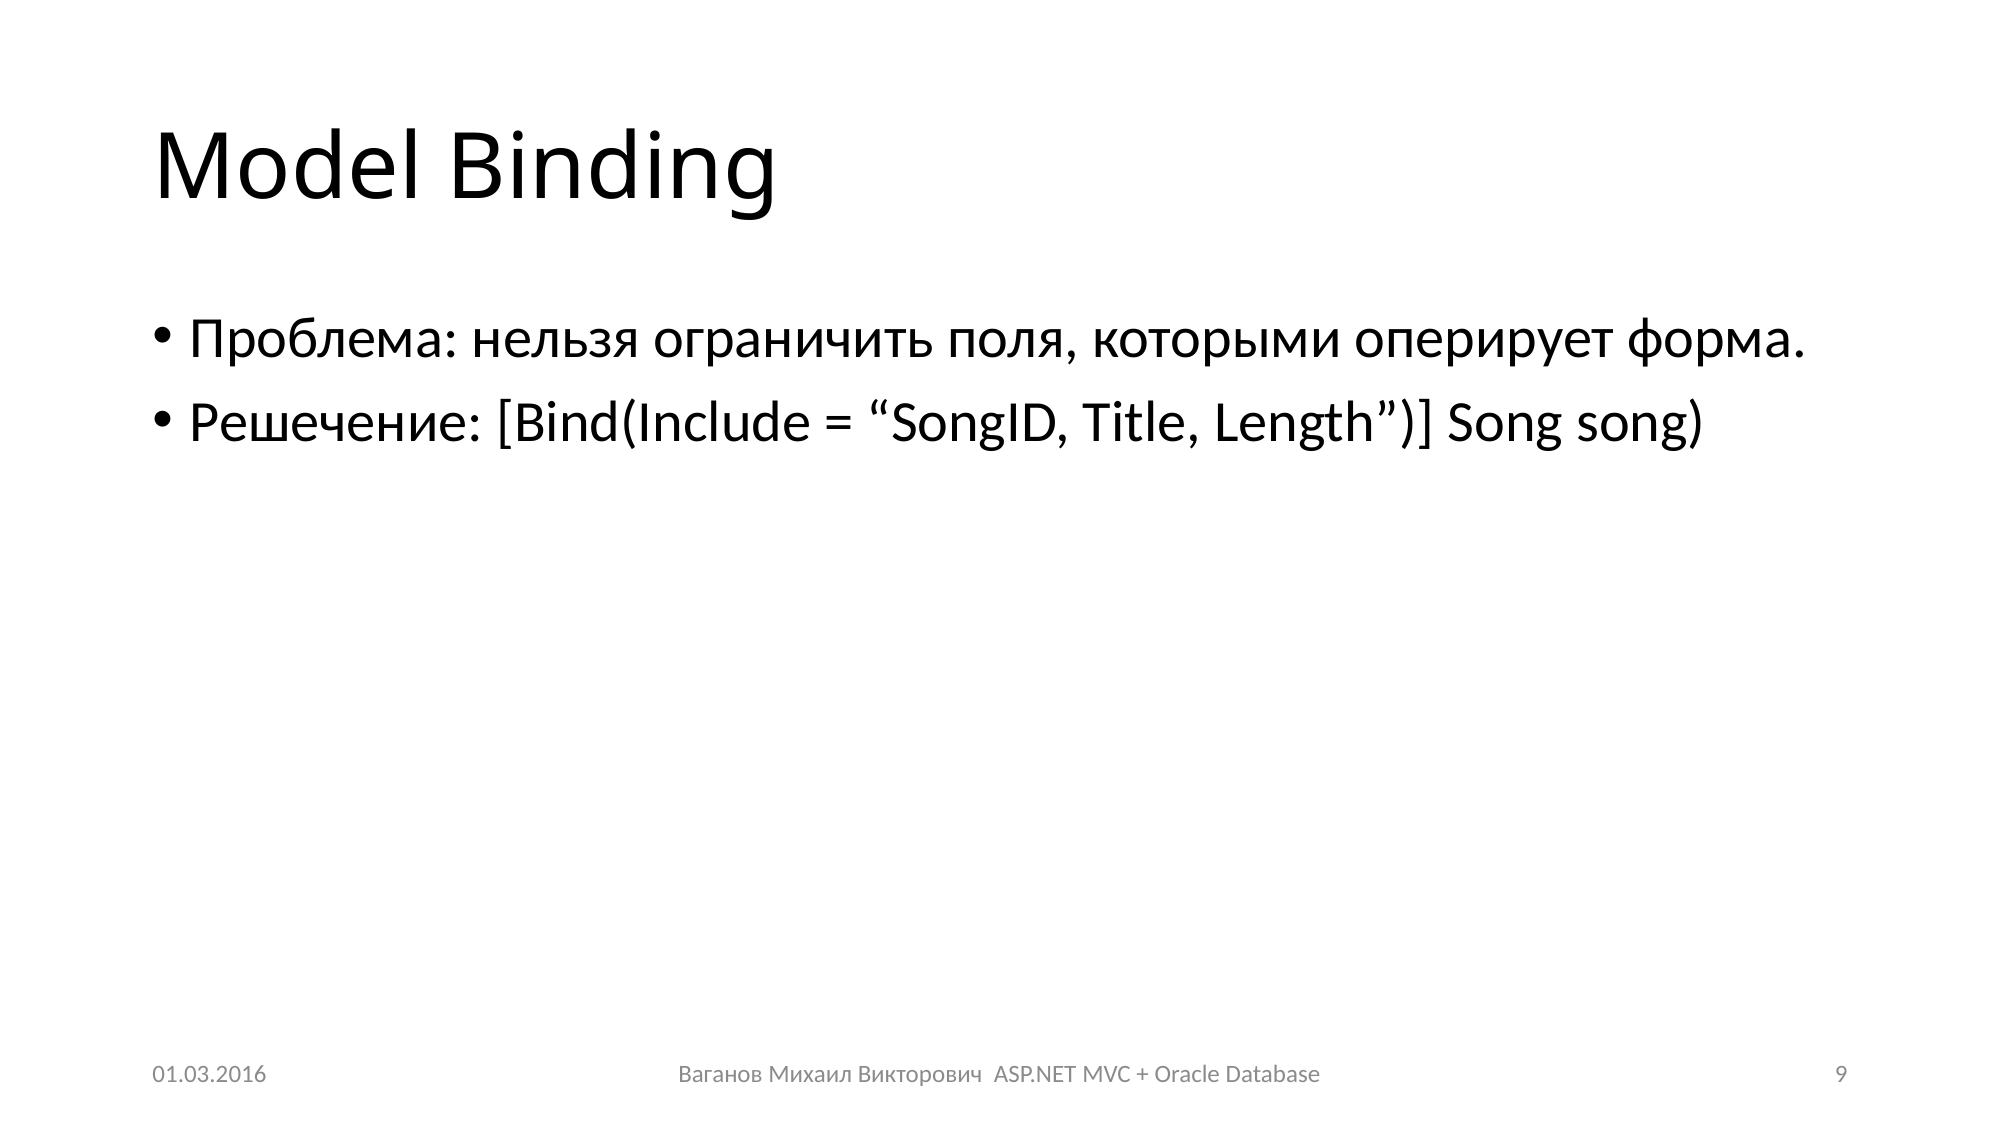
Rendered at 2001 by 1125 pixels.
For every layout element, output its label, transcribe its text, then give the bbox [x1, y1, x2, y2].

list Проблема: нельзя ограничить поля, которыми оперирует форма. Решечение: [Bind(Include = “SongID, Title, Length”)] Song song) [137, 299, 1863, 1014]
footer Ваганов Михаил Викторович ASP.NET MVC + Oracle Database [662, 1042, 1338, 1103]
slide_number 9 [1412, 1042, 1863, 1103]
title Model Binding [137, 59, 1863, 278]
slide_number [137, 1042, 588, 1103]
